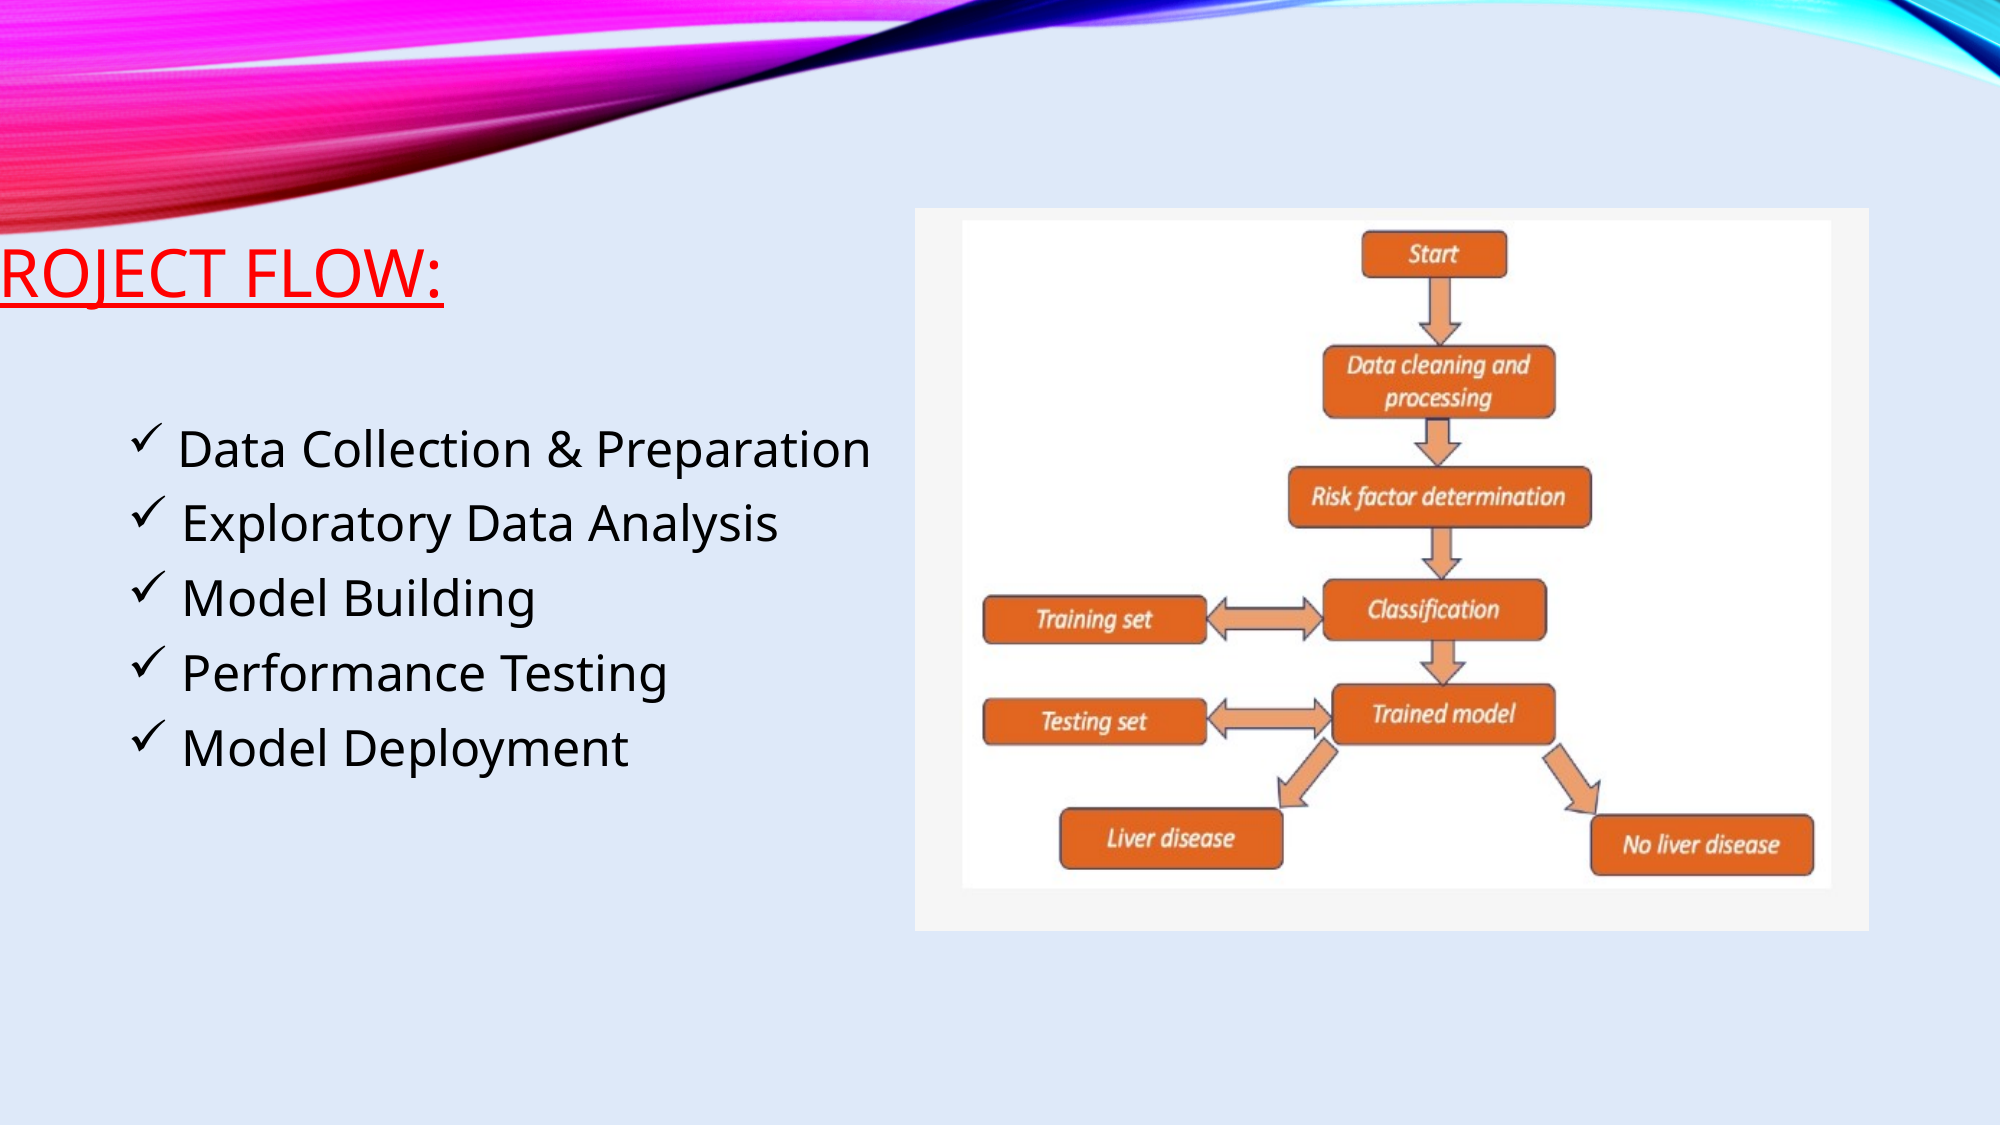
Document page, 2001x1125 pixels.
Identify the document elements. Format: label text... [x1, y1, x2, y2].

picture [1890, 0, 2000, 75]
picture [1910, 0, 2000, 45]
title Project flow: [0, 208, 460, 345]
picture [0, 0, 2000, 931]
list Data Collection & Preparation Exploratory Data Analysis Model Building Performance Testing Model Deployment [112, 416, 1888, 974]
